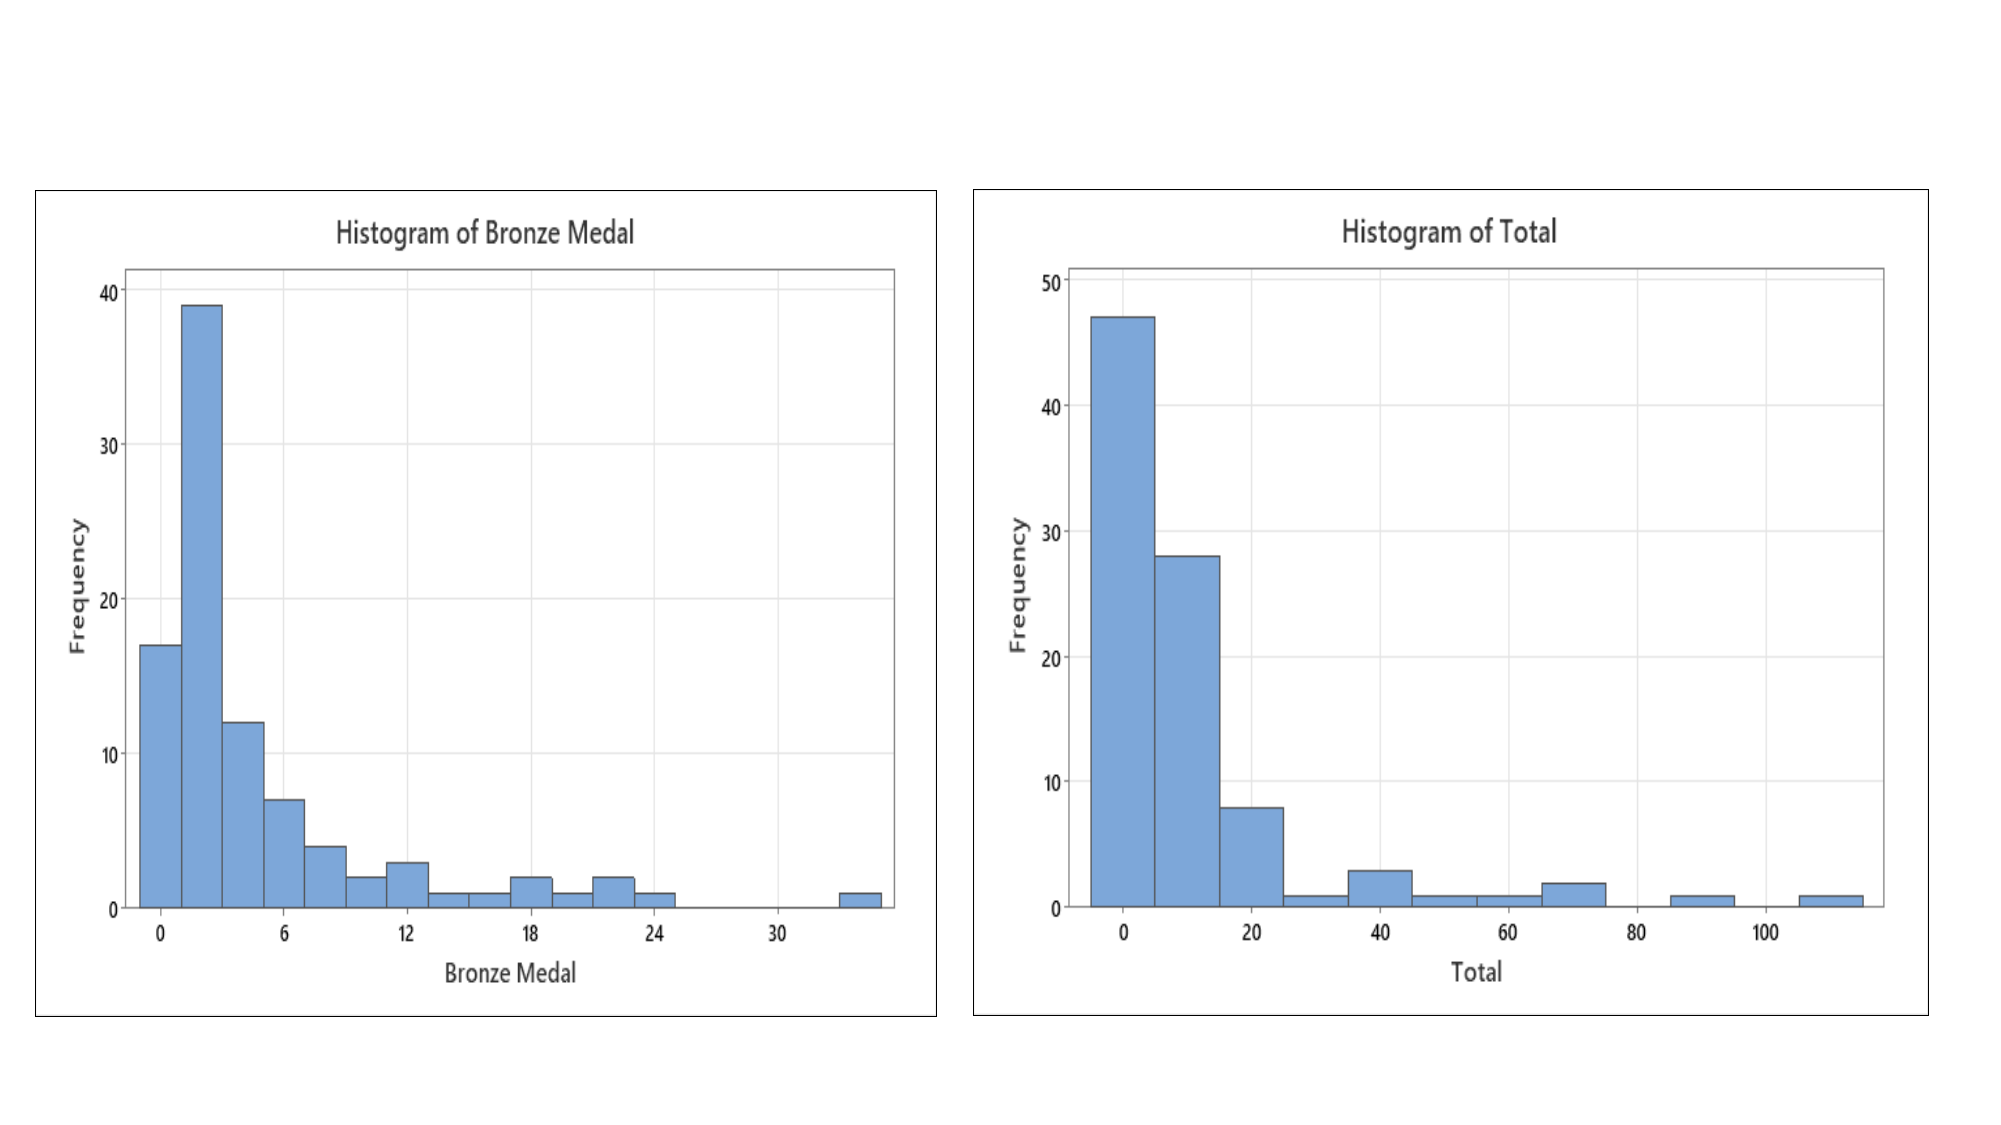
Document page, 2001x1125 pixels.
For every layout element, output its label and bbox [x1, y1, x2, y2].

picture [35, 190, 937, 1017]
picture [973, 189, 1929, 1016]
